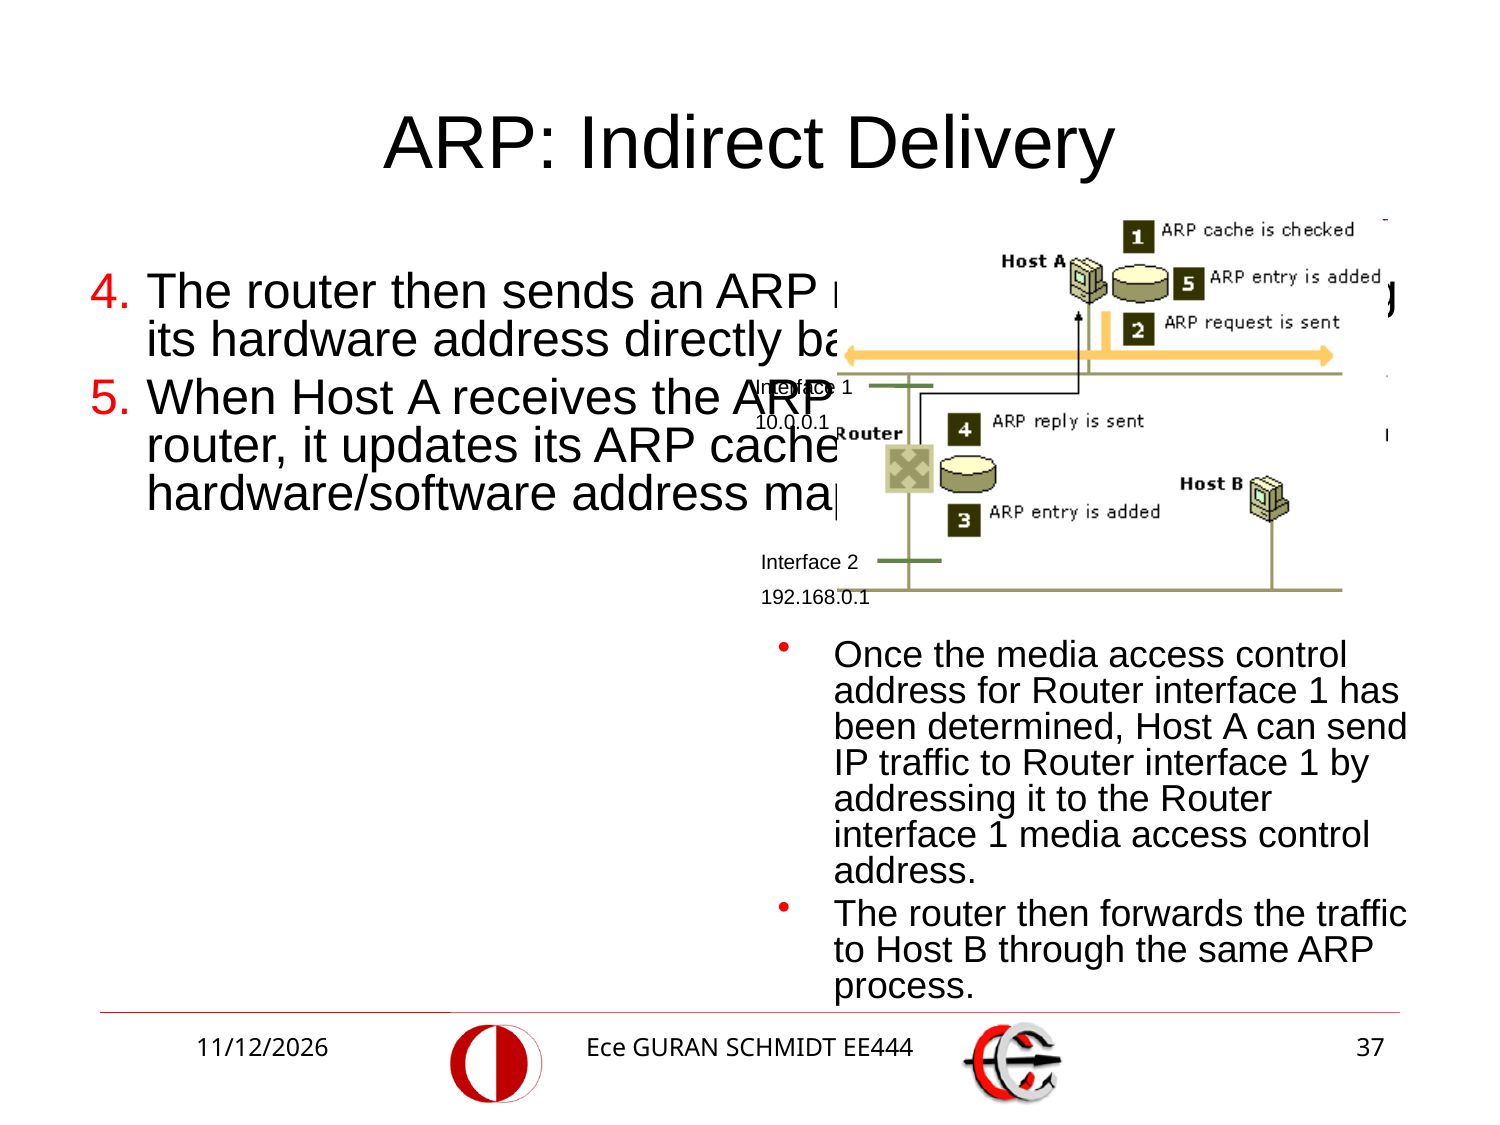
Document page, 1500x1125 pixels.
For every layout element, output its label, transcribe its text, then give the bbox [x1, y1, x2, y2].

list Once the media access control address for Router interface 1 has been determined, Host A can send IP traffic to Router interface 1 by addressing it to the Router interface 1 media access control address. The router then forwards the traffic to Host B through the same ARP process. [762, 631, 1425, 970]
picture [448, 1023, 543, 1103]
footer Ece GURAN SCHMIDT EE444 [512, 1024, 988, 1103]
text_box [754, 219, 1389, 612]
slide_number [99, 1024, 425, 1103]
list The router then sends an ARP reply message containing its hardware address directly back to Host A. When Host A receives the ARP reply message from the router, it updates its ARP cache with a hardware/software address mapping for 10.0.0.1. [75, 262, 1425, 1005]
title ARP: Indirect Delivery [75, 45, 1425, 233]
picture [950, 1019, 1068, 1106]
slide_number 37 [1074, 1024, 1400, 1103]
